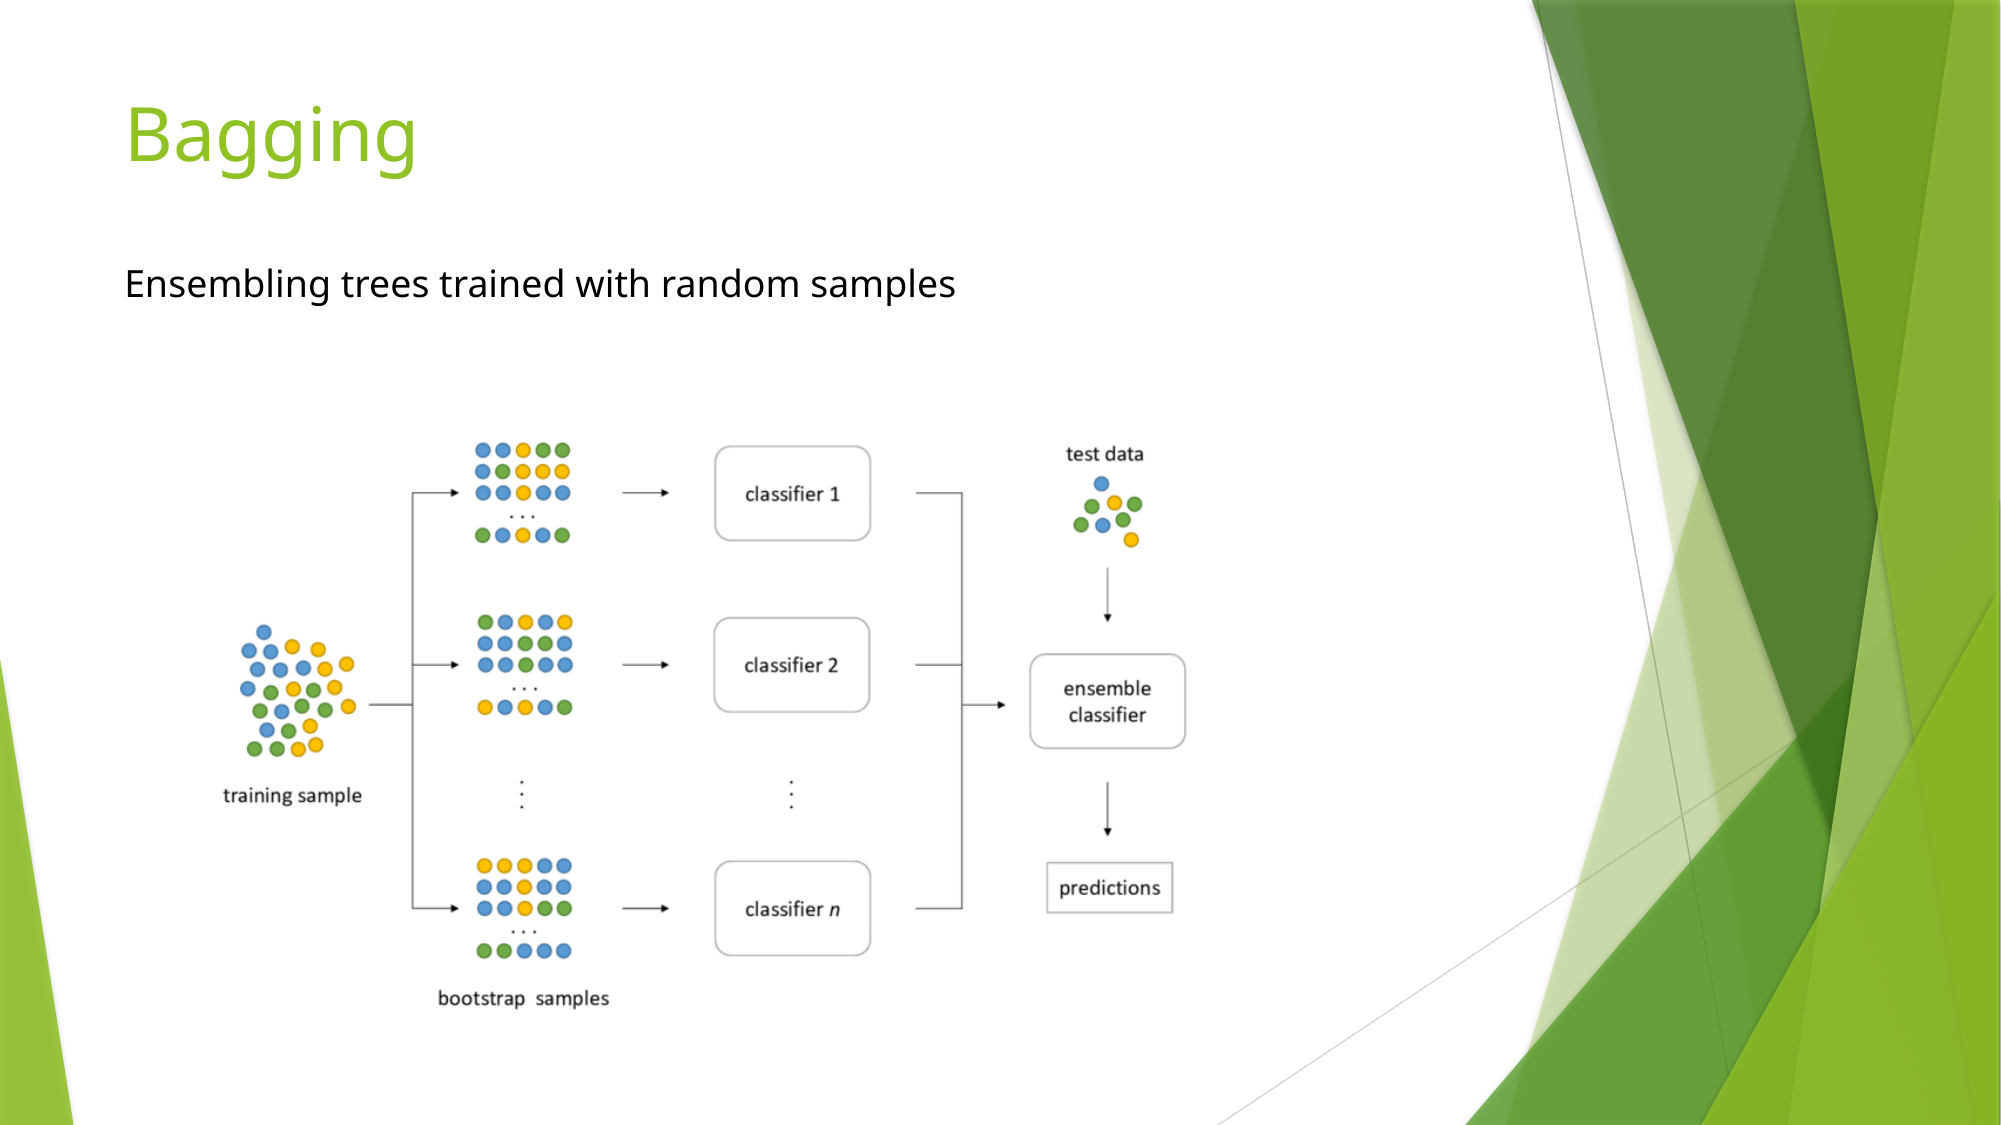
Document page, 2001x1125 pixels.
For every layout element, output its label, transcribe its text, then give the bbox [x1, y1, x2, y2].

title Bagging [109, 78, 1520, 296]
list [212, 430, 1211, 1031]
text_box Ensembling trees trained with random samples [109, 252, 1048, 313]
